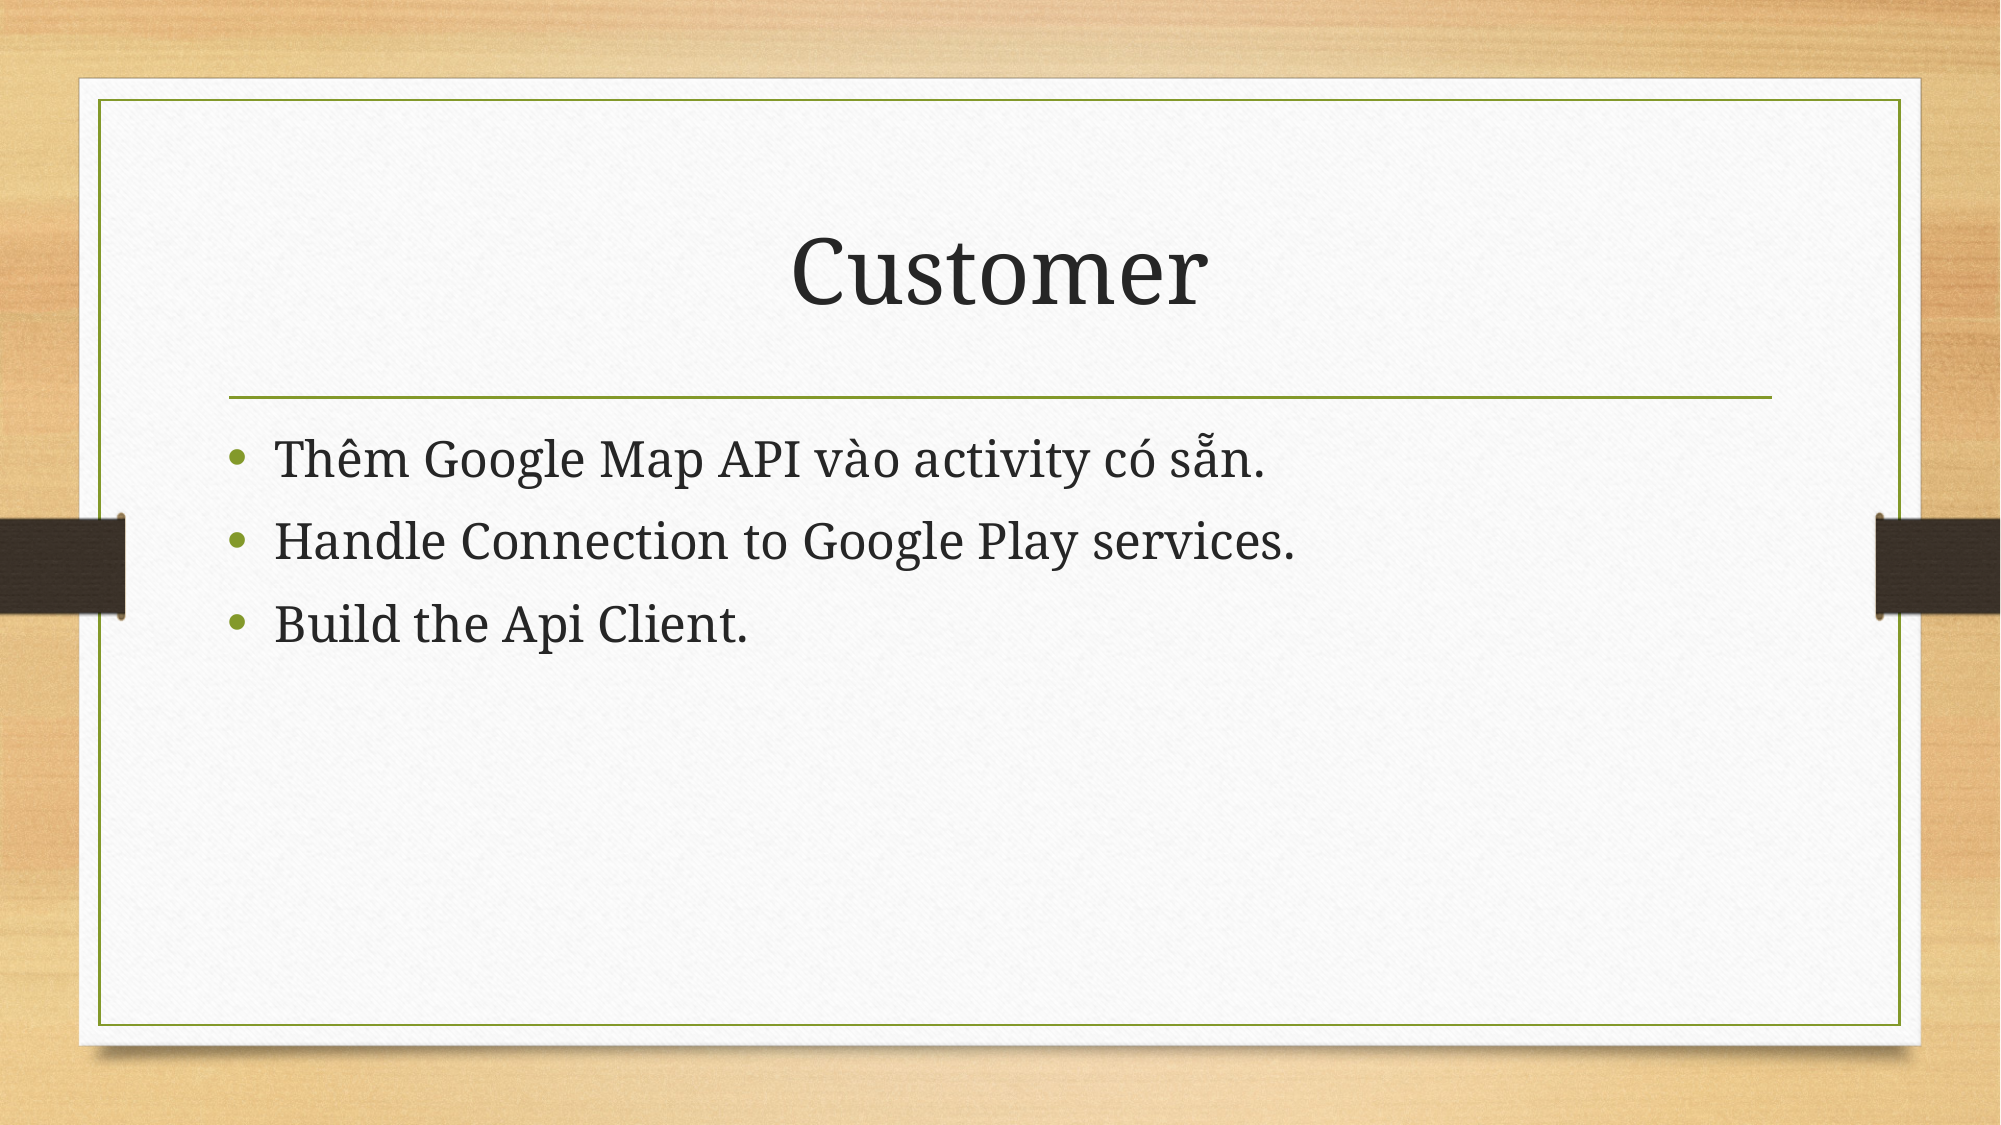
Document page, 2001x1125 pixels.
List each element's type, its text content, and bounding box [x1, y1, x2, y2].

list Thêm Google Map API vào activity có sẵn. Handle Connection to Google Play services. Build the Api Client. [212, 419, 1788, 964]
title Customer [212, 161, 1788, 375]
picture [0, 0, 2001, 1125]
